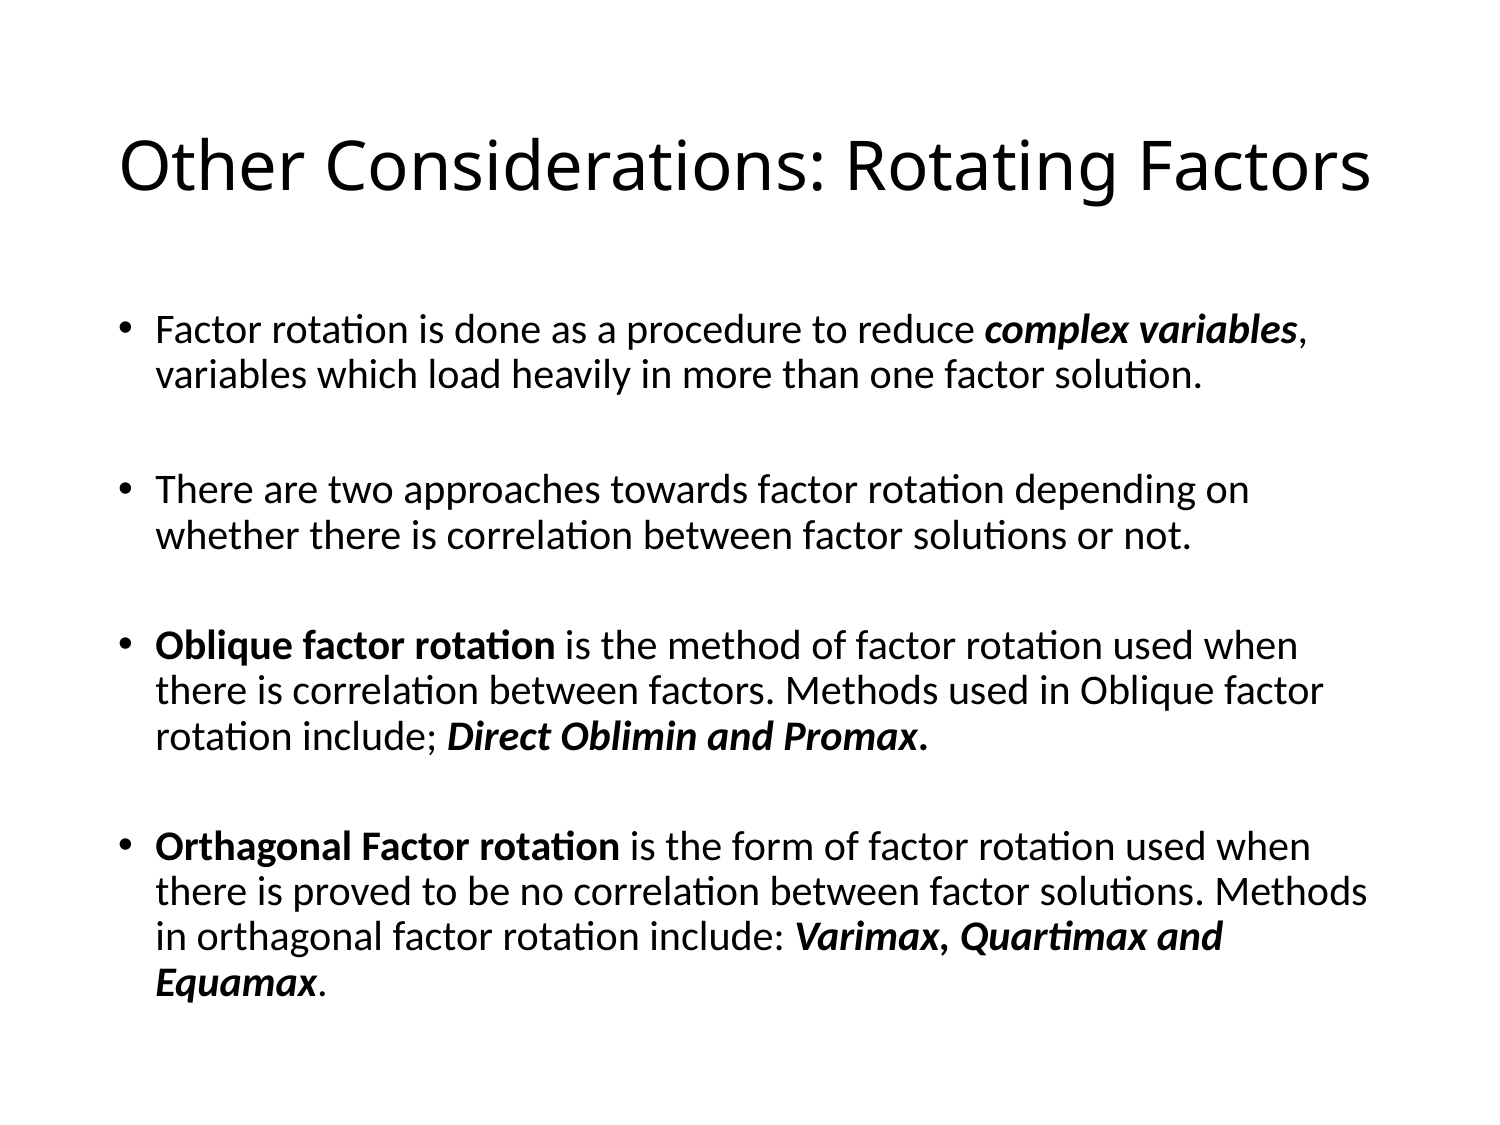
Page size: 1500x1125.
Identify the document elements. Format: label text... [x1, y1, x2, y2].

list Factor rotation is done as a procedure to reduce complex variables, variables which load heavily in more than one factor solution. There are two approaches towards factor rotation depending on whether there is correlation between factor solutions or not. Oblique factor rotation is the method of factor rotation used when there is correlation between factors. Methods used in Oblique factor rotation include; Direct Oblimin and Promax. Orthagonal Factor rotation is the form of factor rotation used when there is proved to be no correlation between factor solutions. Methods in orthagonal factor rotation include: Varimax, Quartimax and Equamax. [103, 299, 1397, 1014]
title Other Considerations: Rotating Factors [103, 59, 1397, 278]
